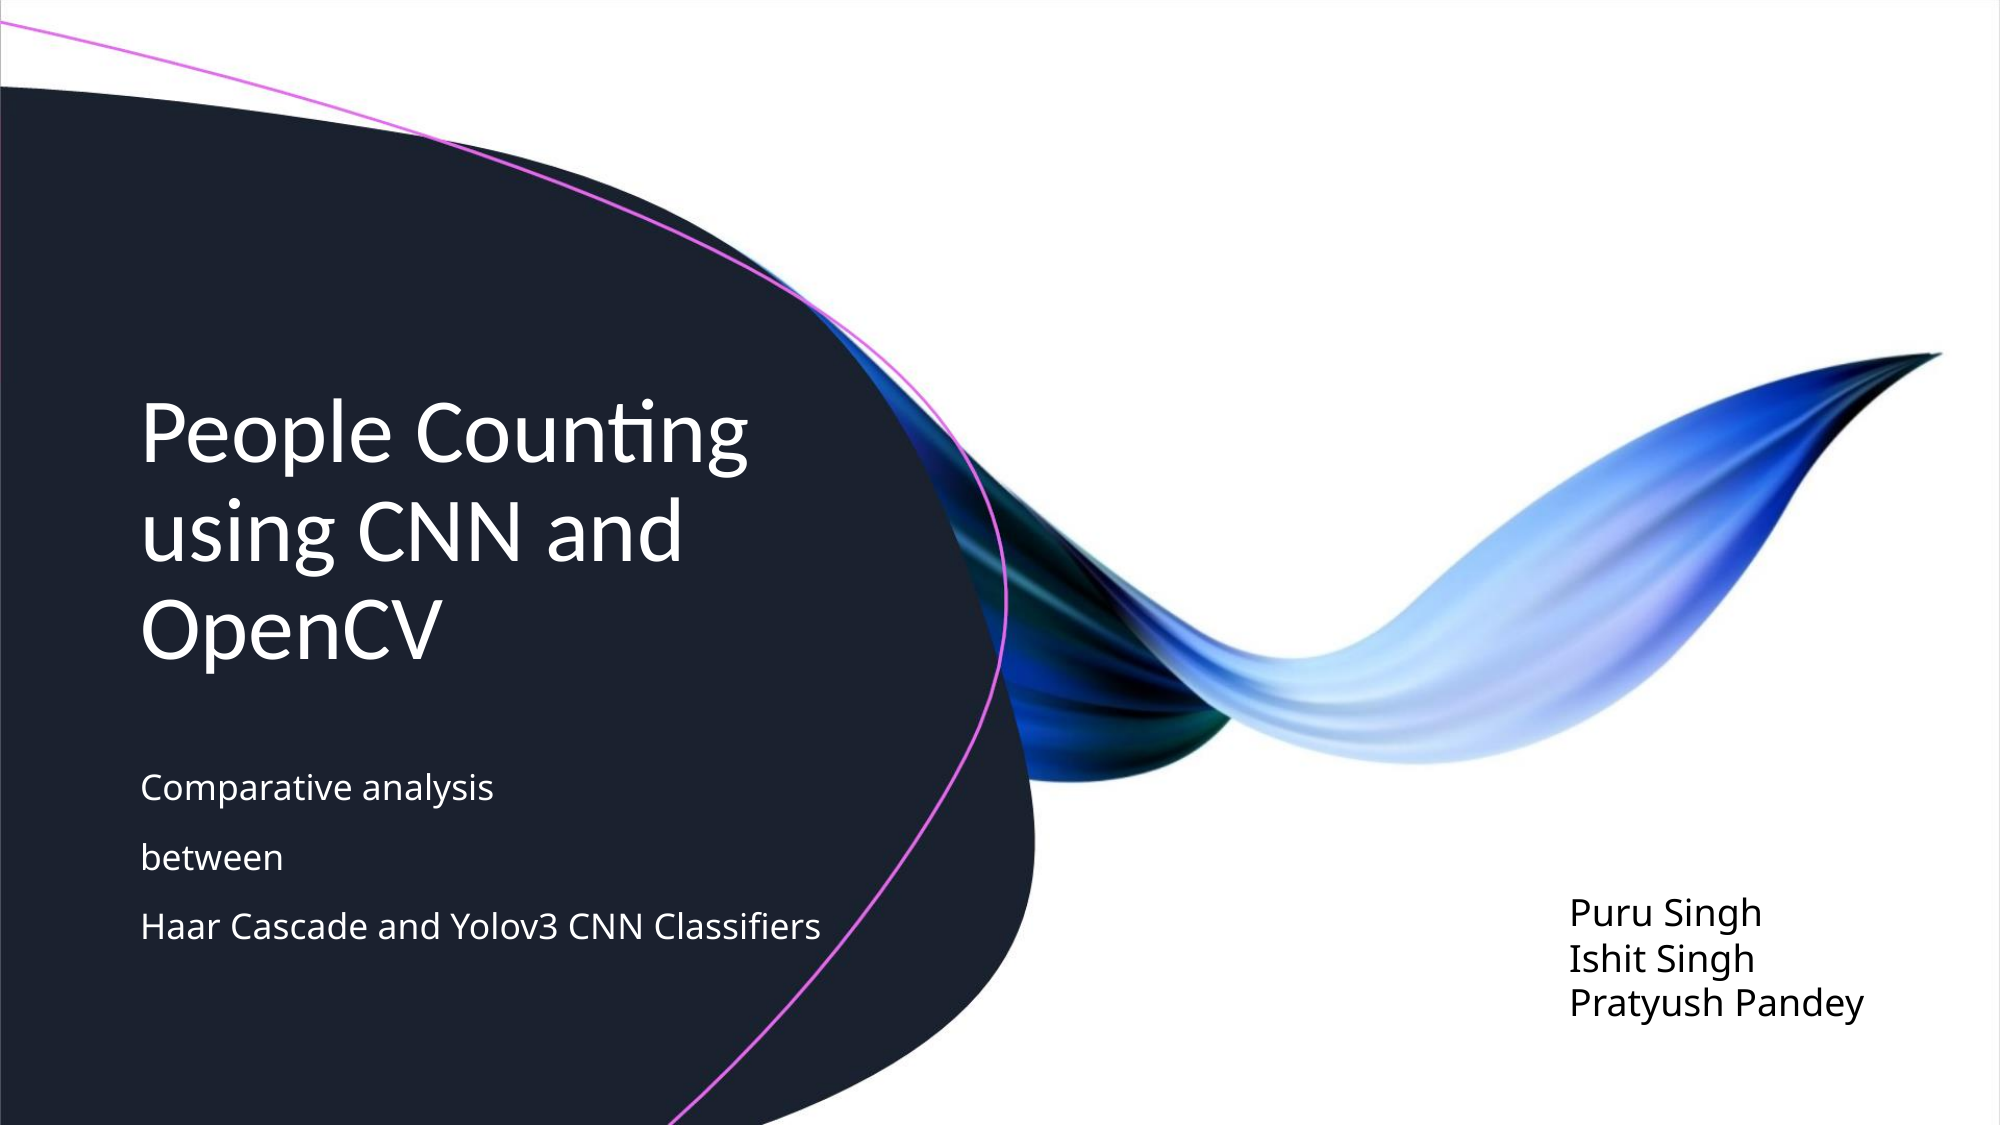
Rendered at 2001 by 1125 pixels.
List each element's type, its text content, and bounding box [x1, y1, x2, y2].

text_box People Counting using CNN and OpenCV [140, 389, 778, 678]
text_box [0, 0, 2000, 1125]
text_box Puru Singh Ishit Singh [1569, 891, 1780, 980]
text_box Pratyush Pandey [1569, 981, 1880, 1024]
text_box Haar Cascade and Yolov3 CNN Classifiers [140, 907, 838, 948]
text_box Comparative analysis [139, 767, 504, 808]
text_box between [140, 837, 299, 878]
